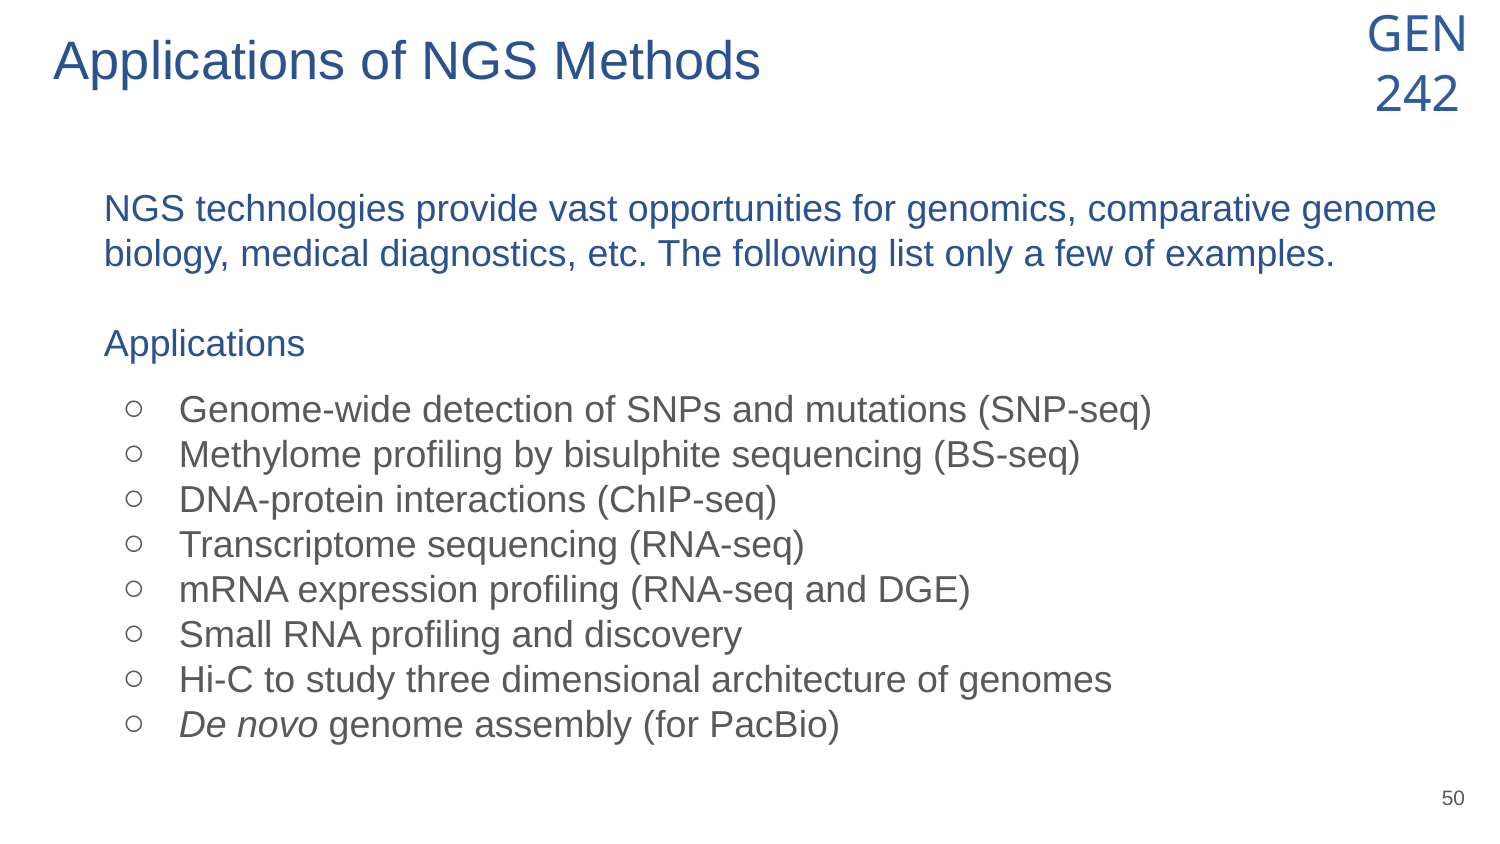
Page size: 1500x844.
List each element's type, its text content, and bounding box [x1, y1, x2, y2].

title Applications of NGS Methods [38, 10, 1437, 105]
text_box NGS technologies provide vast opportunities for genomics, comparative genome biology, medical diagnostics, etc. The following list only a few of examples. Applications Genome-wide detection of SNPs and mutations (SNP-seq) Methylome profiling by bisulphite sequencing (BS-seq) DNA-protein interactions (ChIP-seq) Transcriptome sequencing (RNA-seq) mRNA expression profiling (RNA-seq and DGE) Small RNA profiling and discovery Hi-C to study three dimensional architecture of genomes De novo genome assembly (for PacBio) [88, 168, 1470, 552]
slide_number ‹#› [1389, 764, 1480, 830]
